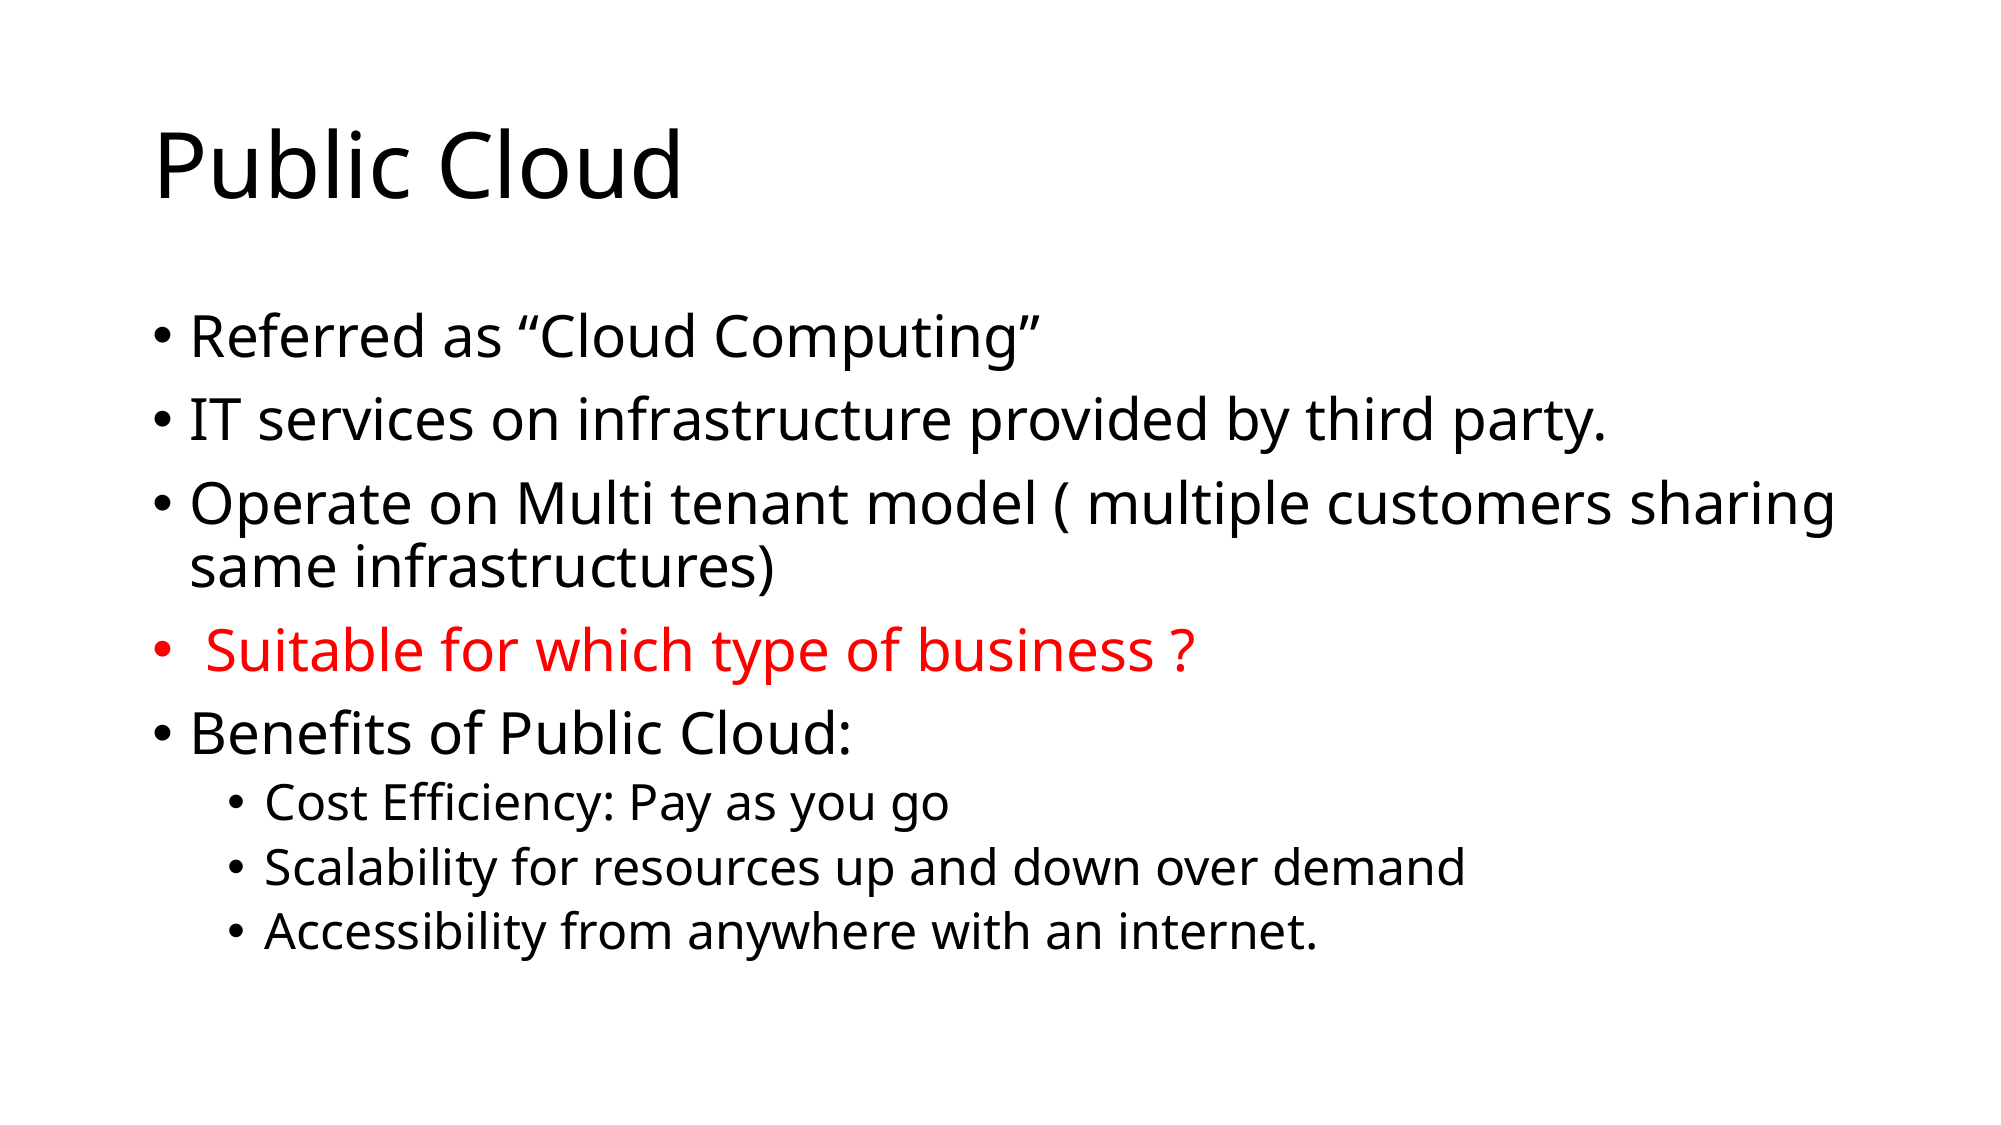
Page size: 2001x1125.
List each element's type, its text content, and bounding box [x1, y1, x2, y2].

title Public Cloud [137, 59, 1863, 278]
list Referred as “Cloud Computing” IT services on infrastructure provided by third party. Operate on Multi tenant model ( multiple customers sharing same infrastructures) Suitable for which type of business ? Benefits of Public Cloud: Cost Efficiency: Pay as you go Scalability for resources up and down over demand Accessibility from anywhere with an internet. [137, 299, 1863, 1014]
